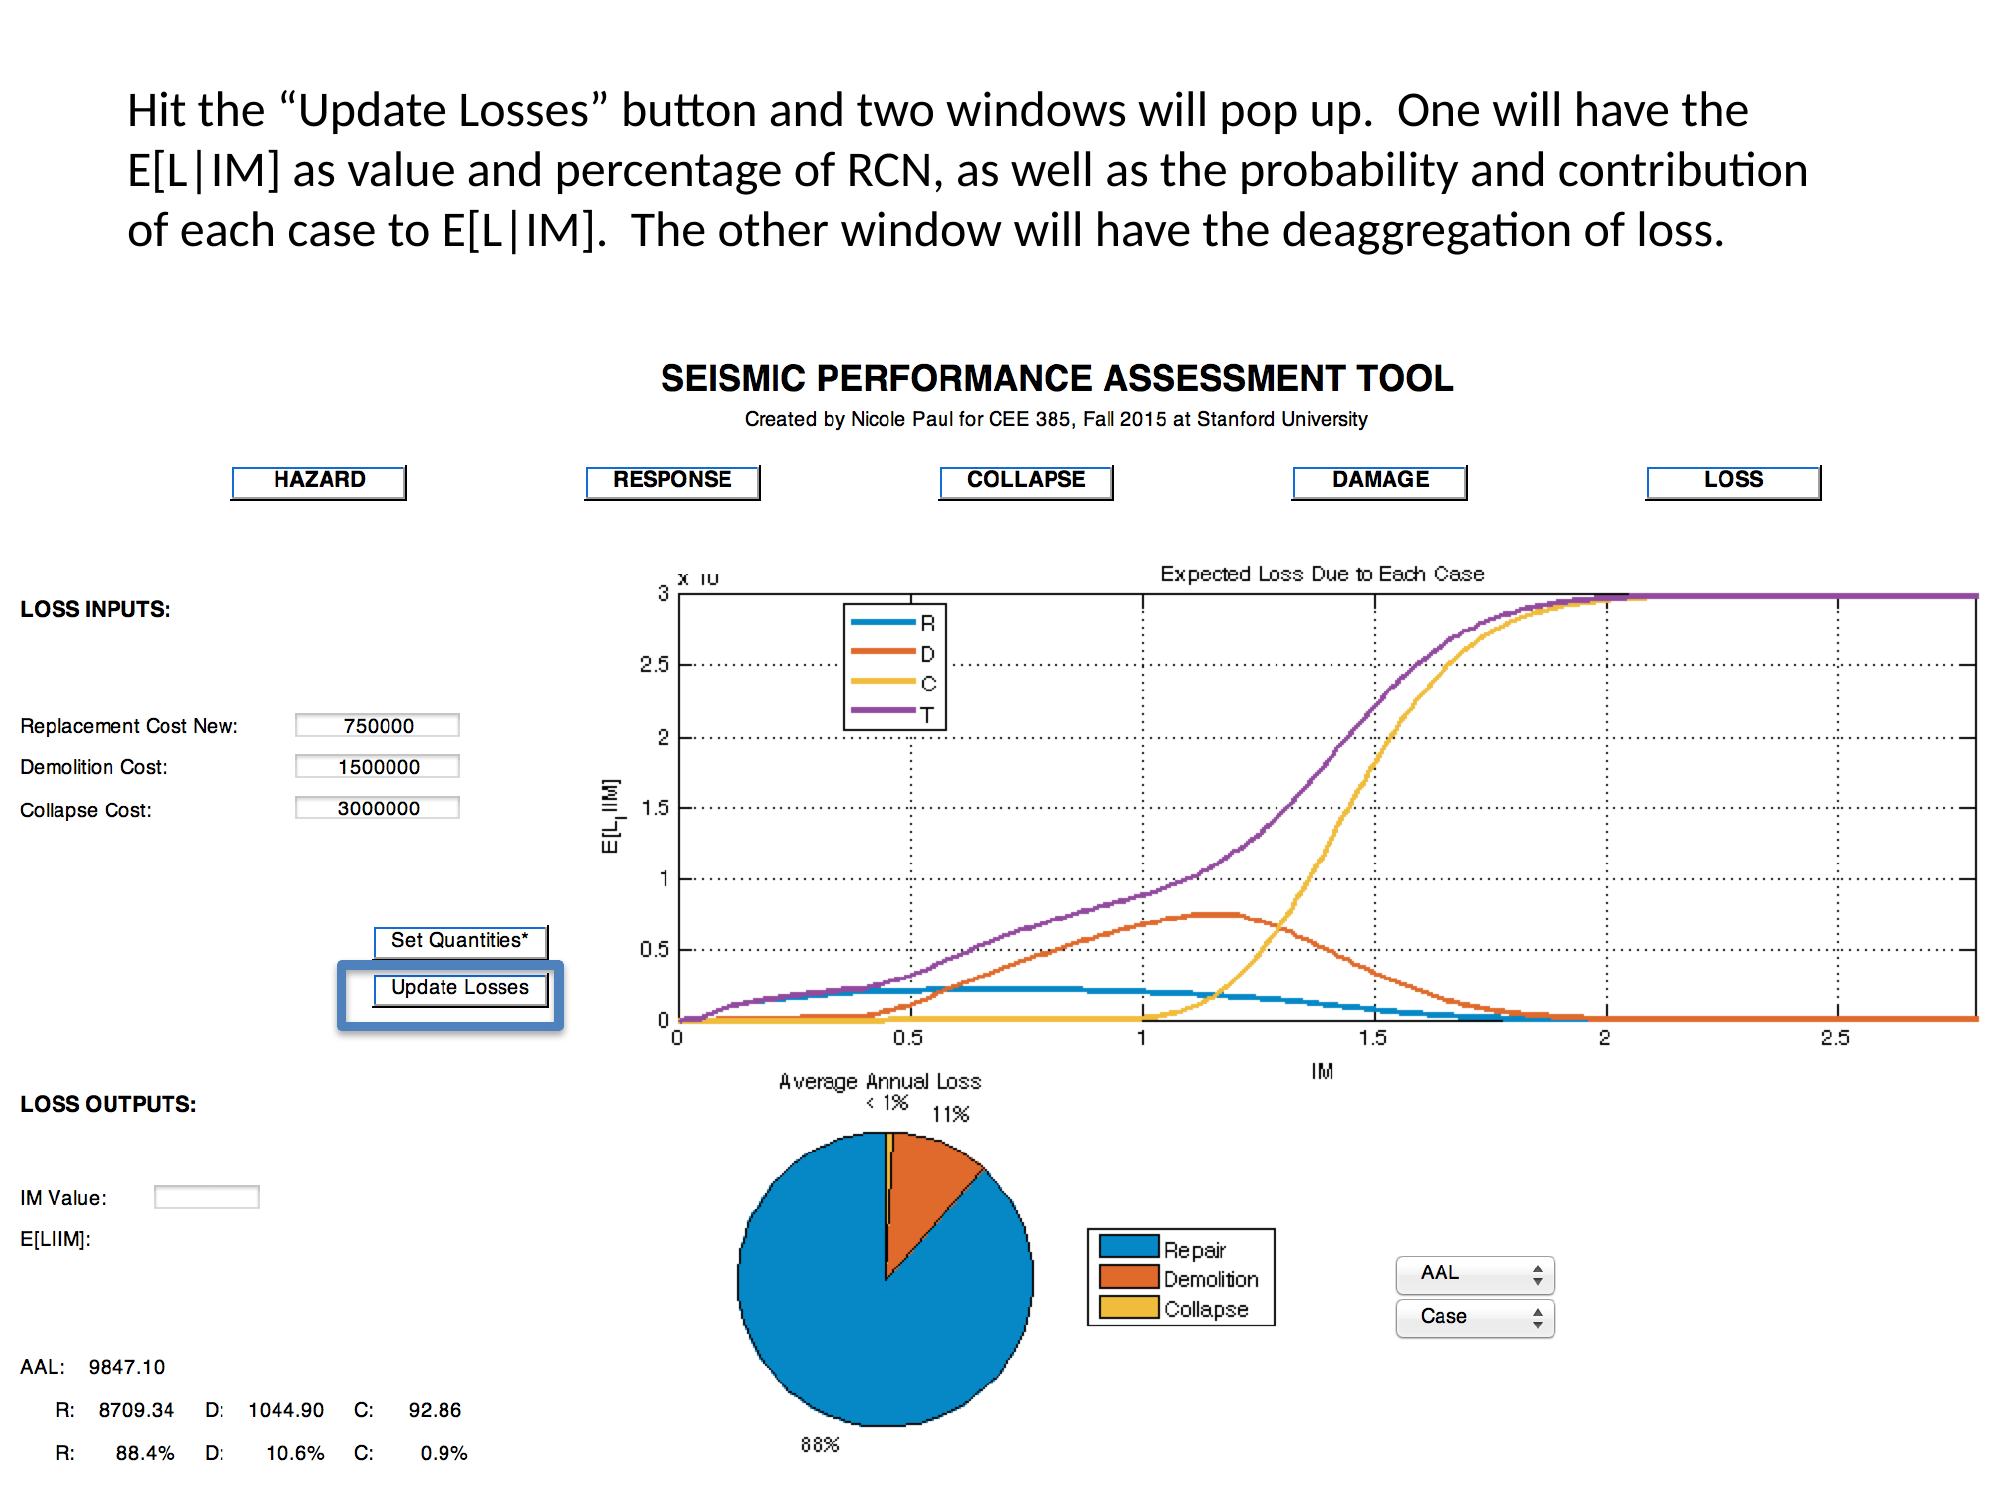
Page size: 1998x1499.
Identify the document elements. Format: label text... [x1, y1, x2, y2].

text_box Hit the “Update Losses” button and two windows will pop up. One will have the E[L|IM] as value and percentage of RCN, as well as the probability and contribution of each case to E[L|IM]. The other window will have the deaggregation of loss. [107, 66, 1863, 267]
picture [0, 342, 1998, 1499]
